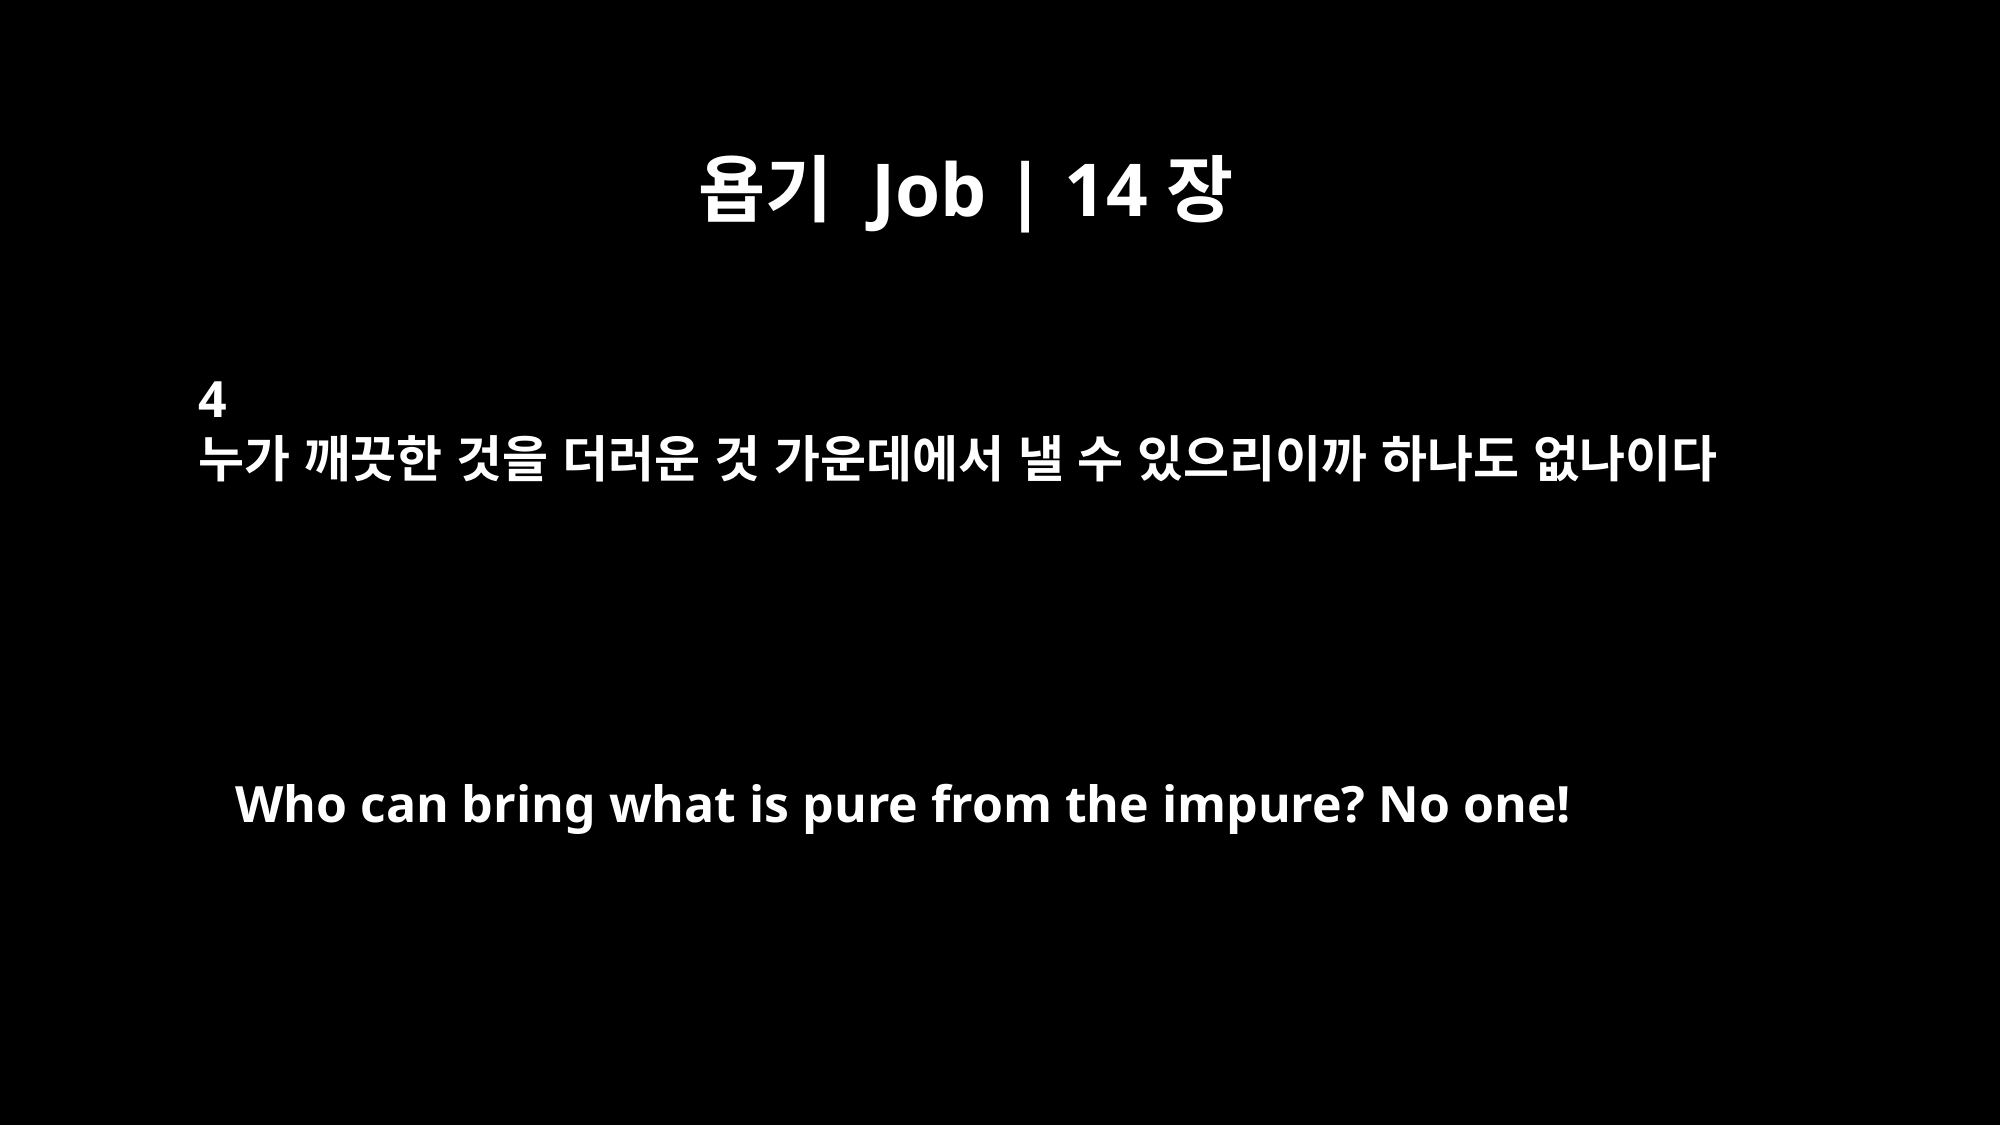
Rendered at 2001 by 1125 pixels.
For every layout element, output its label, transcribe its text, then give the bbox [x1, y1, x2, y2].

text_box 욥기 Job | 14장 [683, 136, 1249, 239]
text_box Who can bring what is pure from the impure? No one! [220, 764, 1587, 840]
text_box 4 누가 깨끗한 것을 더러운 것 가운데에서 낼 수 있으리이까 하나도 없나이다 [183, 359, 1734, 495]
